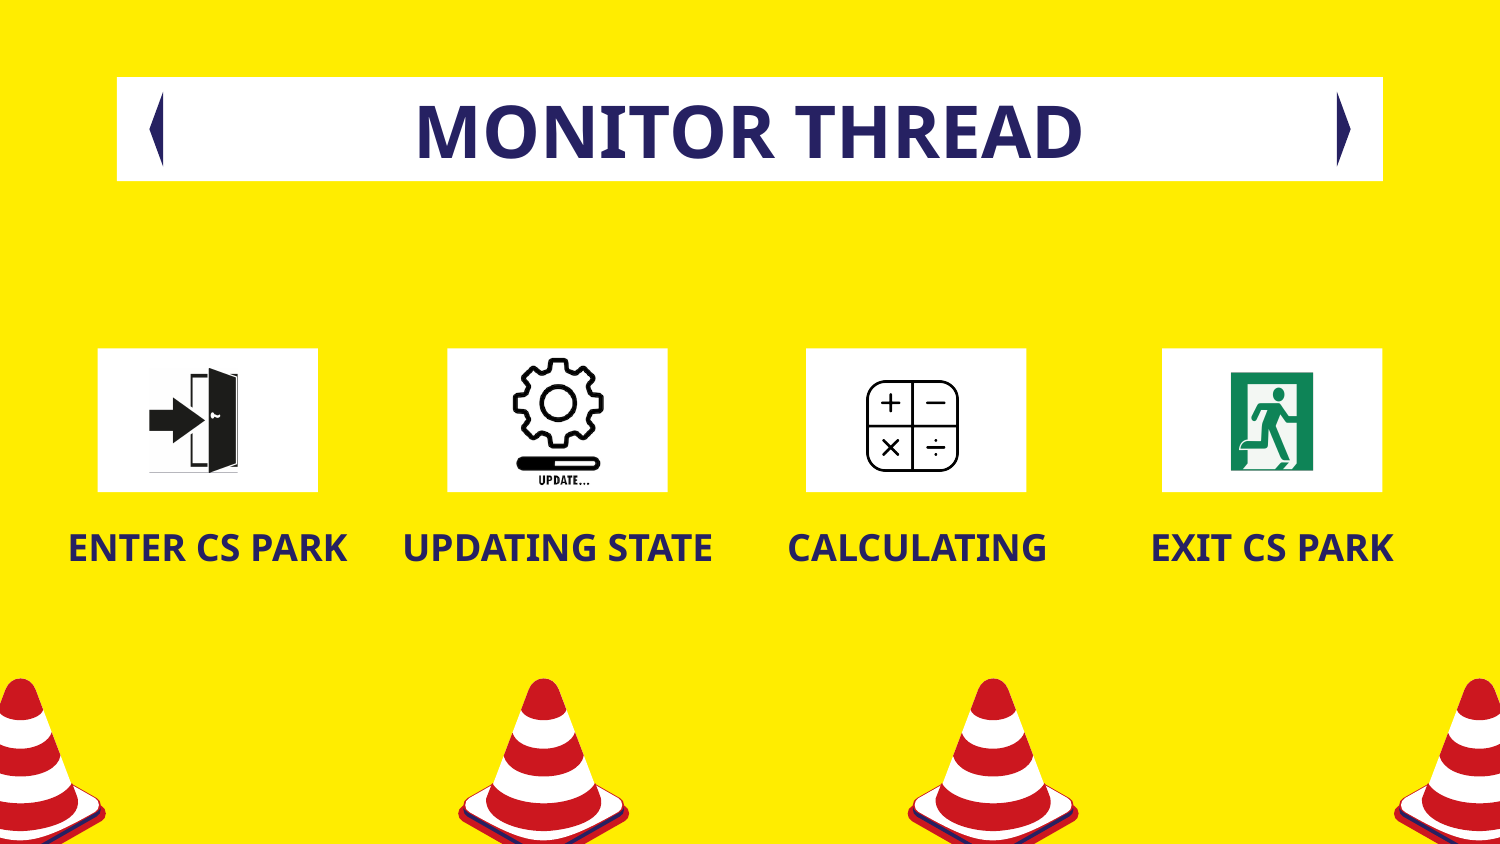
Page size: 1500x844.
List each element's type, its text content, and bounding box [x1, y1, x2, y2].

subtitle UPDATING STATE [374, 512, 742, 585]
text_box [1336, 91, 1351, 167]
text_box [0, 678, 107, 844]
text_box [907, 678, 1079, 844]
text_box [457, 678, 630, 844]
title MONITOR THREAD [116, 77, 1383, 182]
subtitle EXIT CS PARK [1105, 512, 1439, 585]
subtitle ENTER CS PARK [41, 512, 374, 585]
picture [149, 368, 238, 473]
text_box CALCULATING [751, 512, 1085, 585]
picture [1228, 369, 1316, 475]
picture [508, 357, 606, 487]
picture [866, 379, 959, 473]
text_box [1162, 348, 1383, 493]
text_box [447, 348, 668, 493]
text_box [97, 348, 318, 493]
text_box [806, 348, 1027, 493]
text_box [149, 91, 164, 167]
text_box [1393, 678, 1500, 844]
